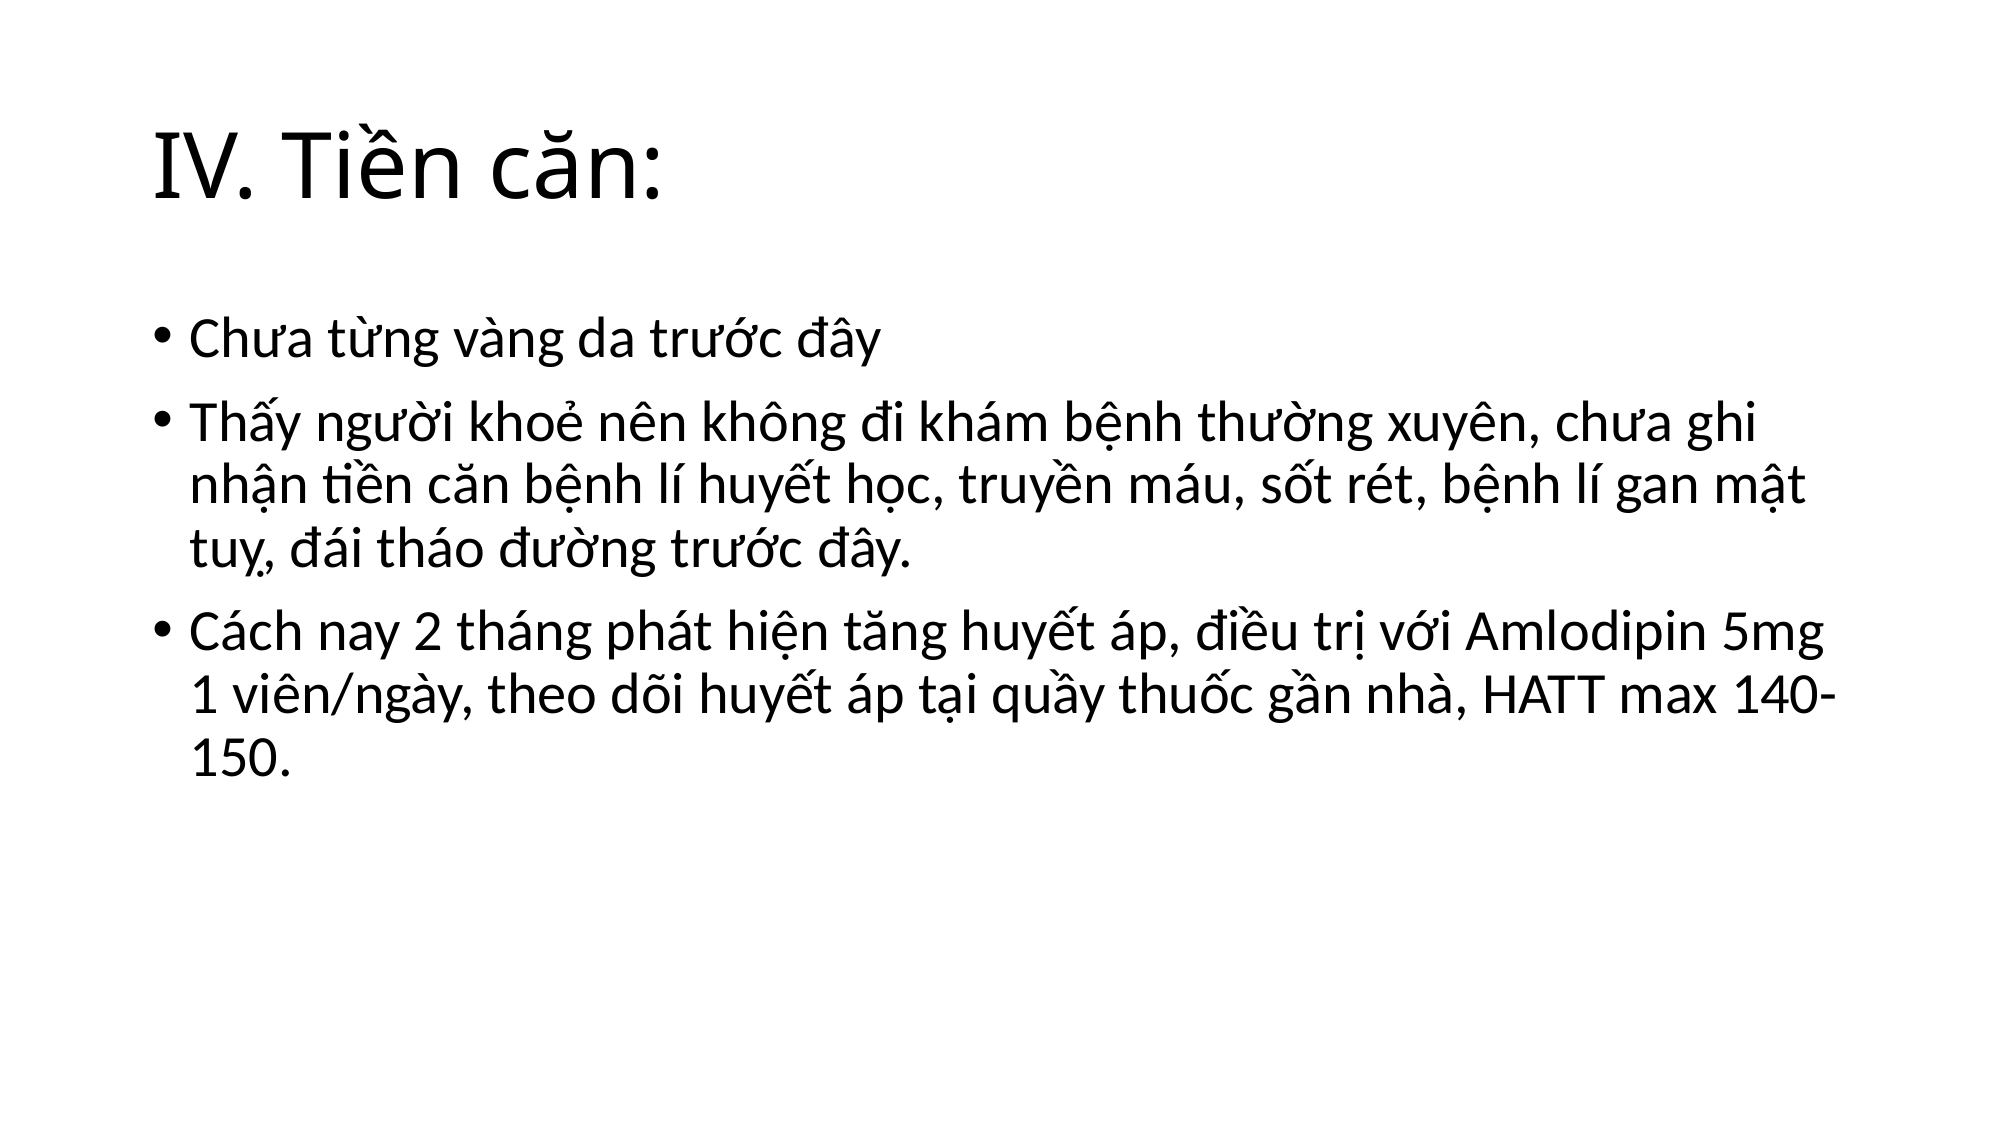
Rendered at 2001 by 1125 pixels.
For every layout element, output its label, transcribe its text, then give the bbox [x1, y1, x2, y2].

title IV. Tiền căn: [137, 59, 1863, 278]
list Chưa từng vàng da trước đây Thấy người khoẻ nên không đi khám bệnh thường xuyên, chưa ghi nhận tiền căn bệnh lí huyết học, truyền máu, sốt rét, bệnh lí gan mật tuỵ, đái tháo đường trước đây. Cách nay 2 tháng phát hiện tăng huyết áp, điều trị với Amlodipin 5mg 1 viên/ngày, theo dõi huyết áp tại quầy thuốc gần nhà, HATT max 140-150. [137, 299, 1863, 1014]
